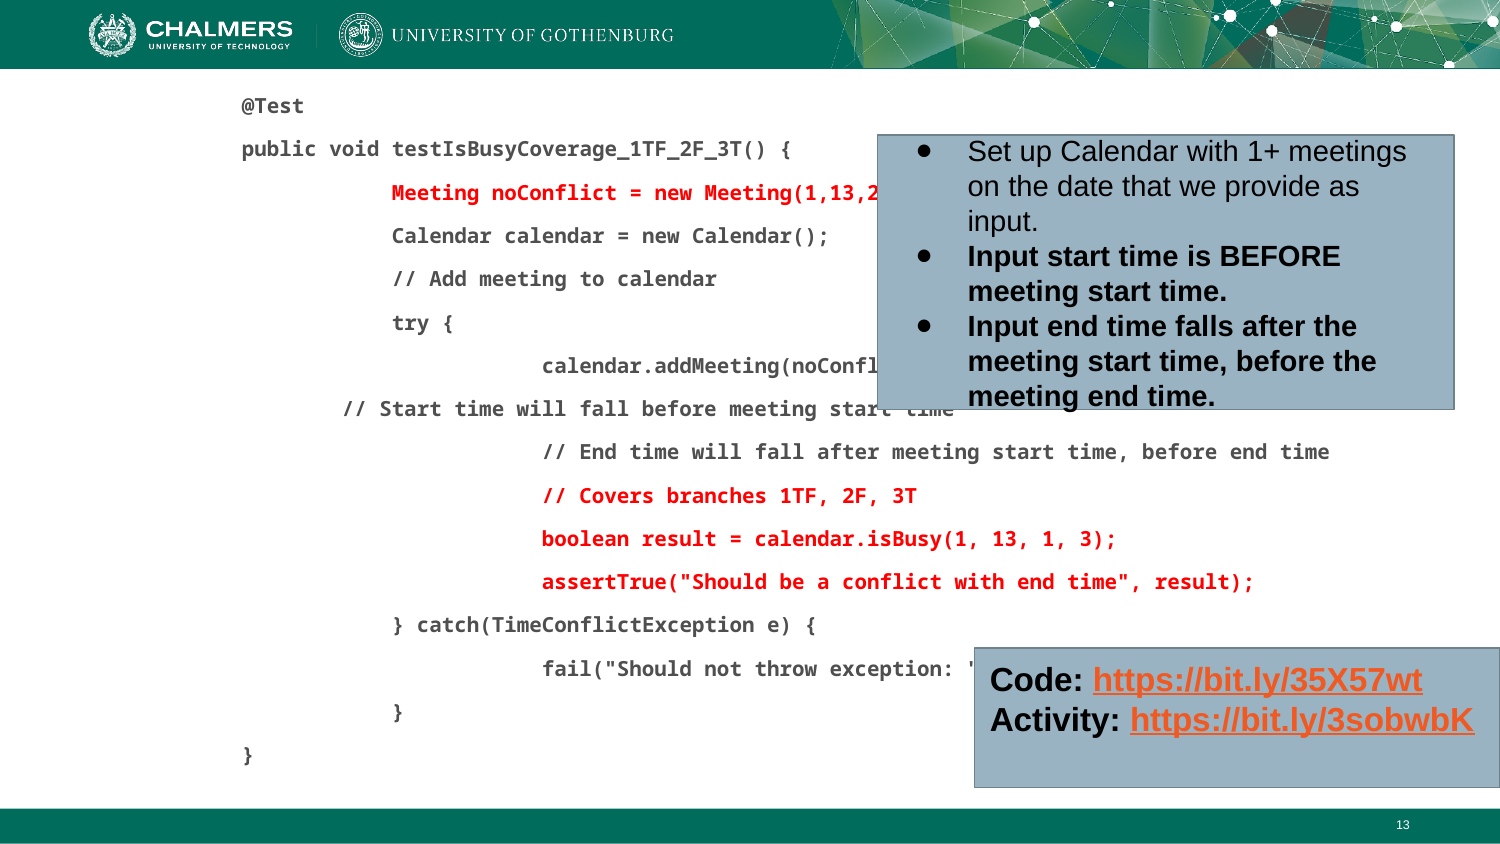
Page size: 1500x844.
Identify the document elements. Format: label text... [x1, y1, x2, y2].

picture [759, 0, 1500, 68]
list @Test public void testIsBusyCoverage_1TF_2F_3T() { Meeting noConflict = new Meeting(1,13,2,4); Calendar calendar = new Calendar(); // Add meeting to calendar try { calendar.addMeeting(noConflict); // Start time will fall before meeting start time // End time will fall after meeting start time, before end time // Covers branches 1TF, 2F, 3T boolean result = calendar.isBusy(1, 13, 1, 3); assertTrue("Should be a conflict with end time", result); } catch(TimeConflictException e) { fail("Should not throw exception: " + e.getMessage()); } } [76, 88, 1426, 782]
picture [64, 0, 696, 85]
text_box Set up Calendar with 1+ meetings on the date that we provide as input. Input start time is BEFORE meeting start time. Input end time falls after the meeting start time, before the meeting end time. [877, 135, 1455, 410]
slide_number ‹#› [1074, 809, 1425, 844]
text_box Code: https://bit.ly/35X57wt Activity: https://bit.ly/3sobwbK [974, 648, 1500, 788]
